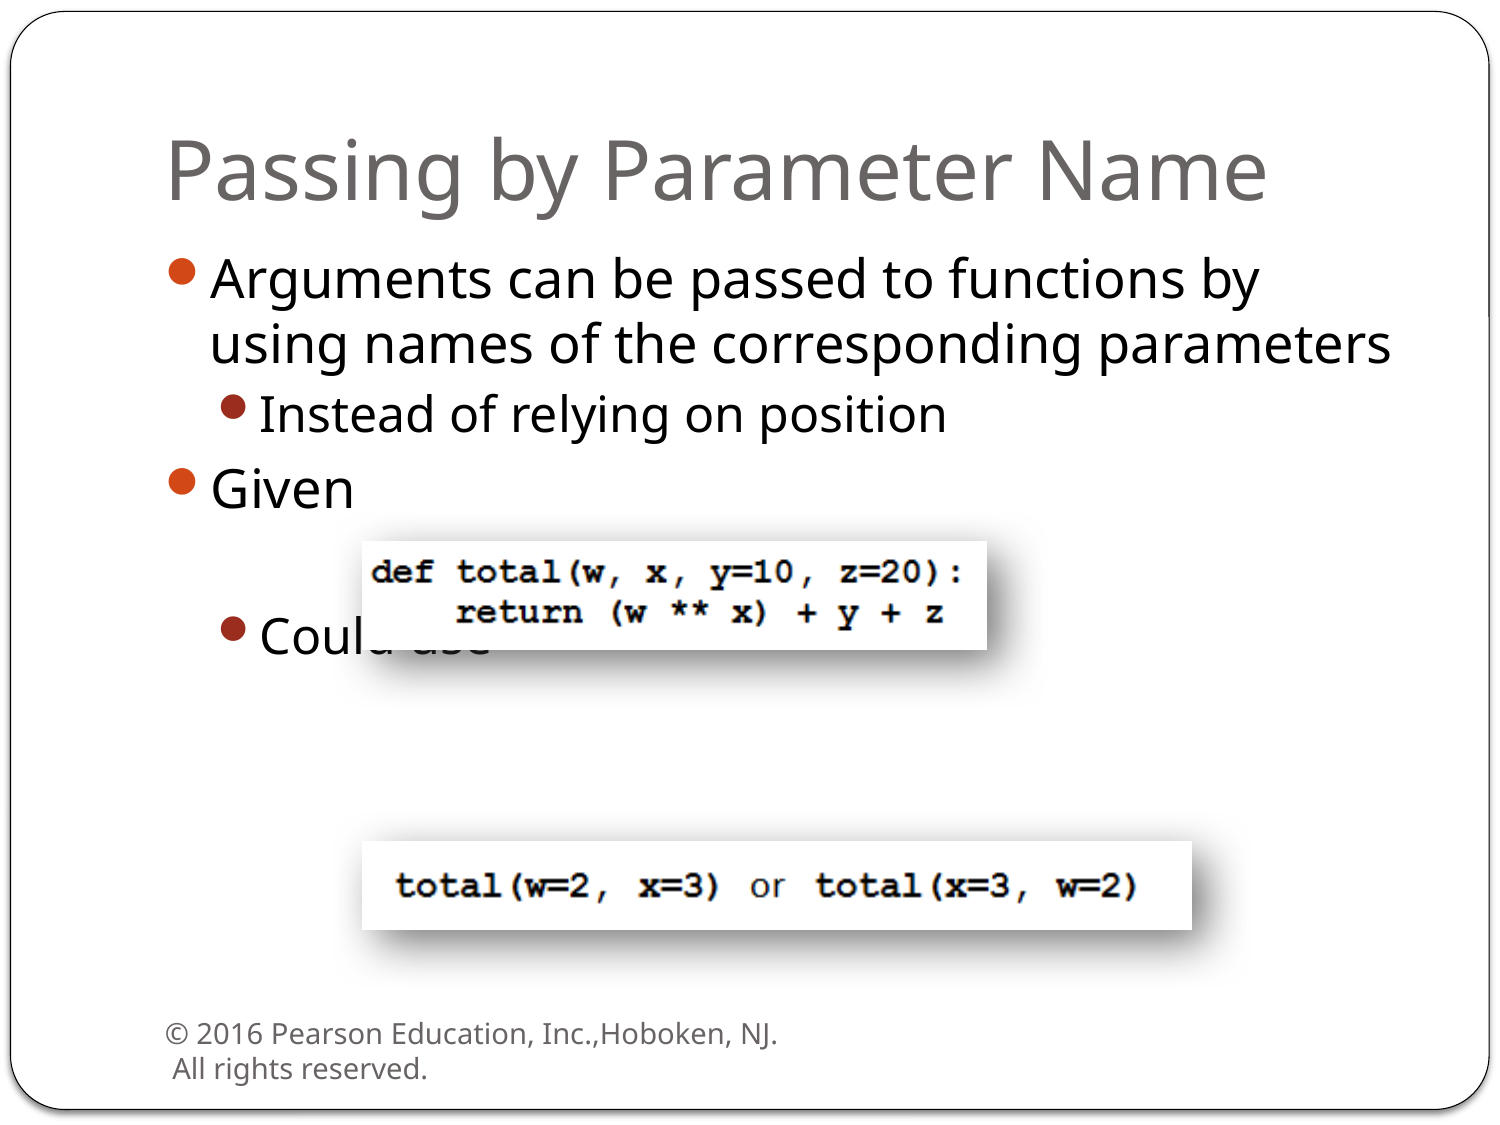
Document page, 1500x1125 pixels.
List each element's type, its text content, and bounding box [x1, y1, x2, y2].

picture [362, 541, 987, 651]
footer © 2016 Pearson Education, Inc.,Hoboken, NJ. All rights reserved. [150, 1012, 800, 1088]
list Arguments can be passed to functions by using names of the corresponding parameters Instead of relying on position Given Could use [150, 237, 1425, 988]
picture [362, 841, 1192, 930]
title Passing by Parameter Name [150, 45, 1425, 233]
